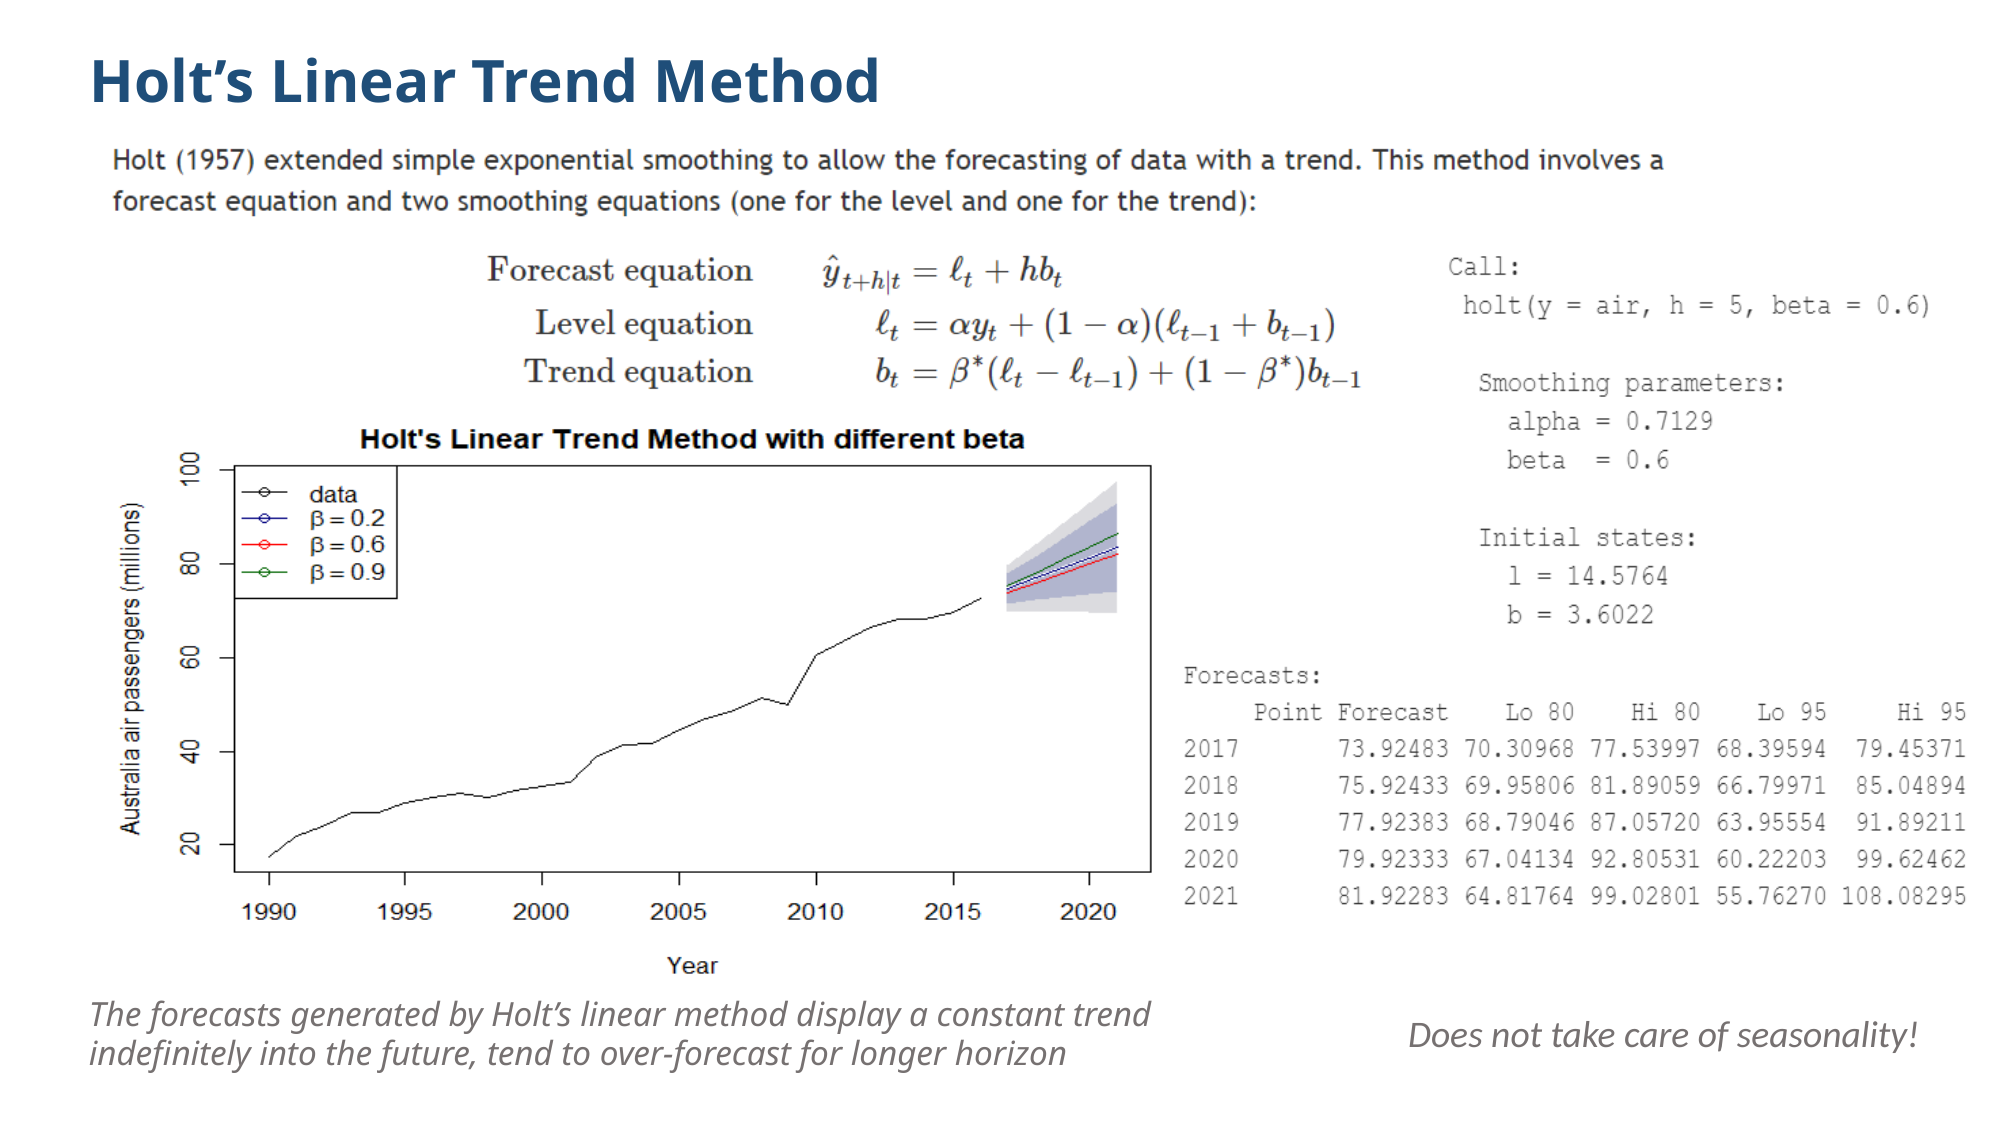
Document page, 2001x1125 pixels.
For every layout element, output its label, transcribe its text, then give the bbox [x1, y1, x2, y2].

picture [102, 130, 2000, 1007]
text_box The forecasts generated by Holt’s linear method display a constant trend indefinitely into the future, tend to over-forecast for longer horizon [74, 985, 1253, 1080]
text_box Does not take care of seasonality! [1393, 1002, 2000, 1063]
title Holt’s Linear Trend Method [74, 43, 1718, 159]
